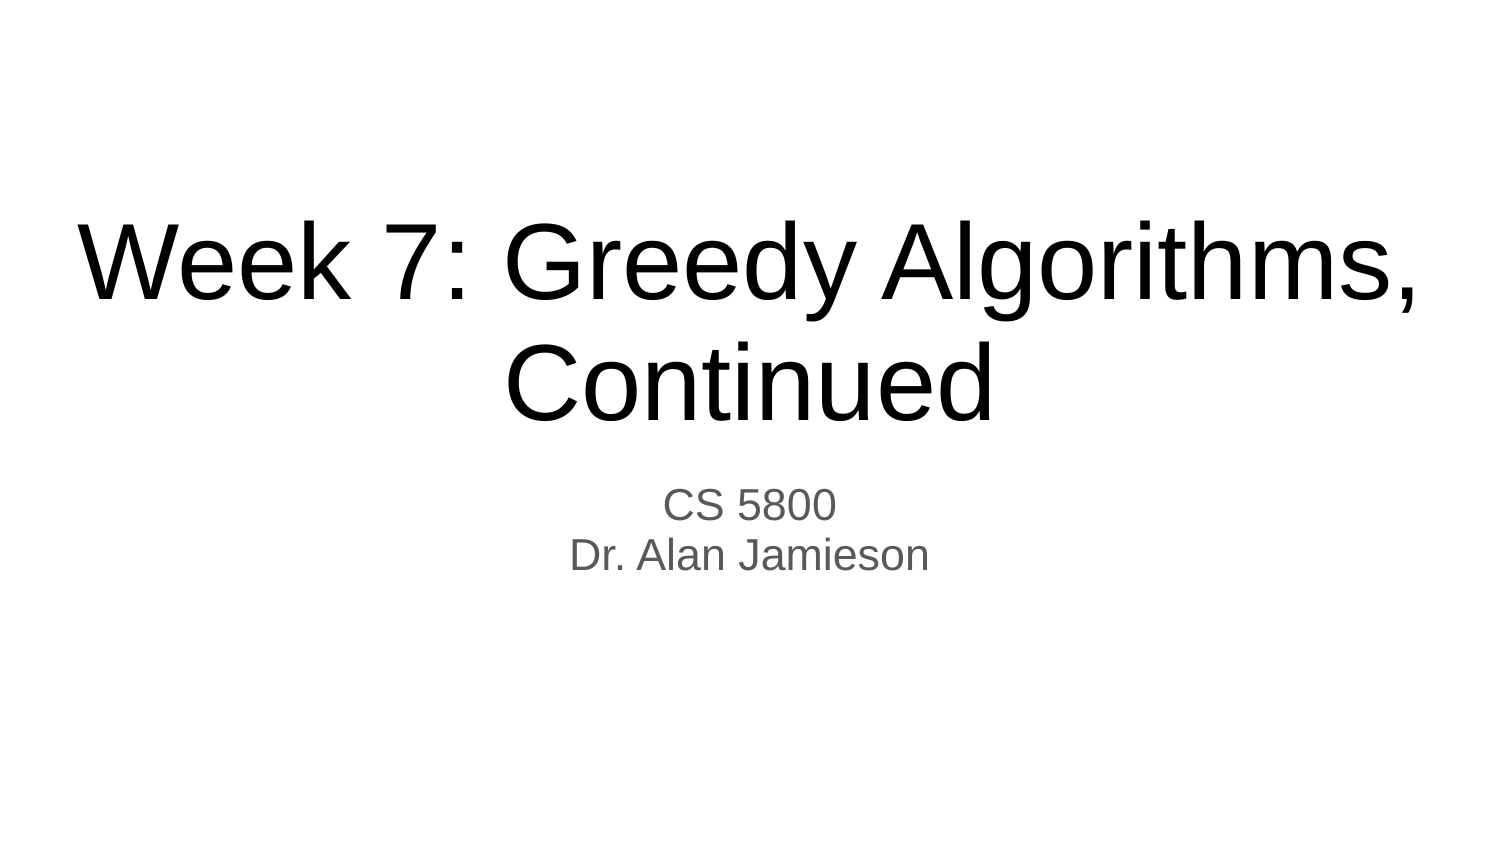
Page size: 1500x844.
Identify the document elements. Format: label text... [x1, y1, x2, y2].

subtitle CS 5800 Dr. Alan Jamieson [51, 464, 1449, 595]
title Week 7: Greedy Algorithms, Continued [51, 122, 1449, 459]
